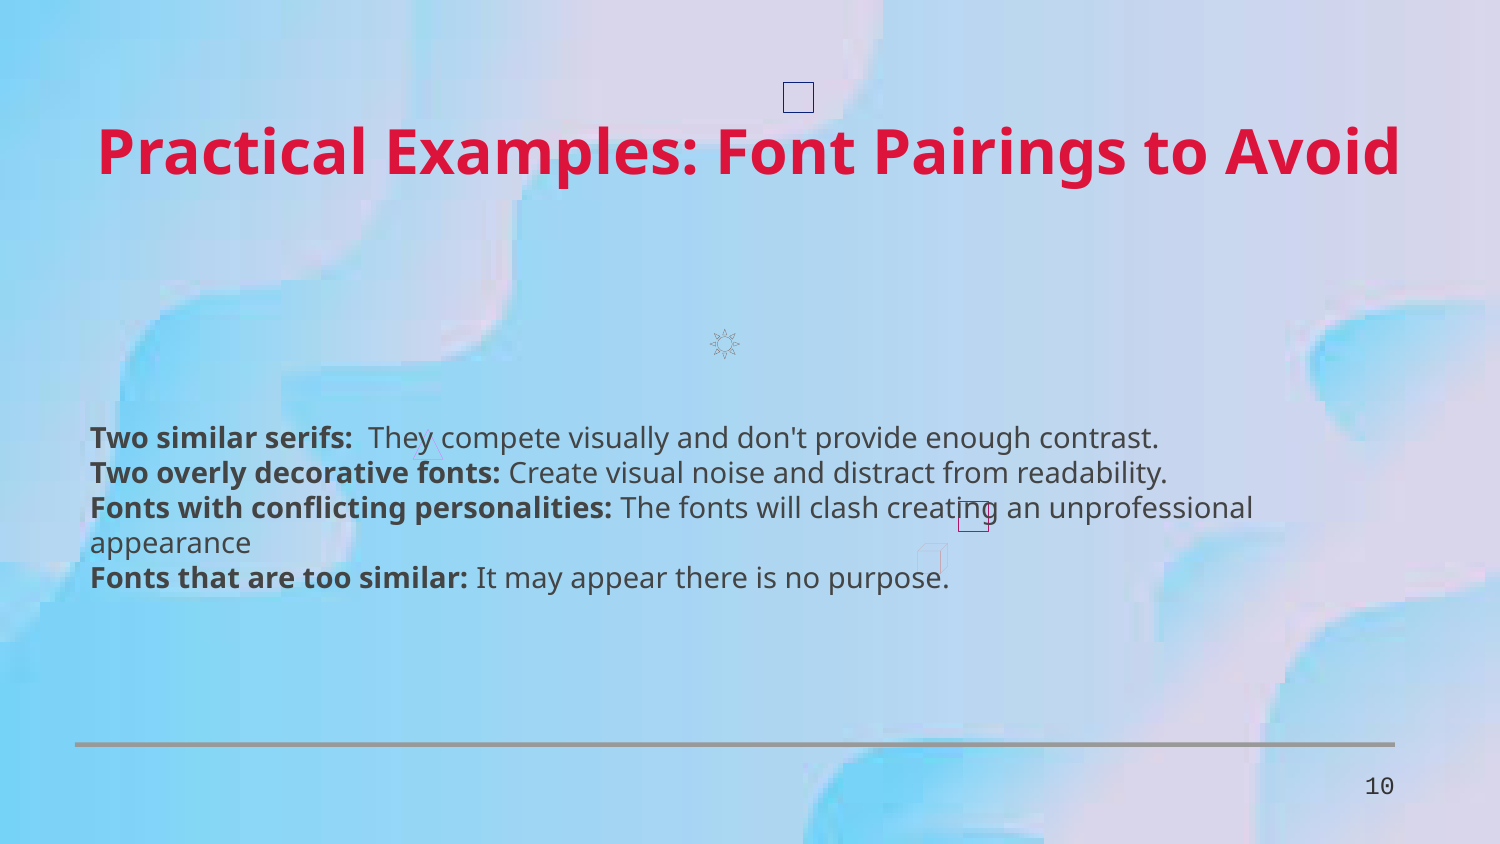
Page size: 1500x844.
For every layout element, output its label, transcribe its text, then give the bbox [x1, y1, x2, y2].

text_box Two similar serifs: They compete visually and don't provide enough contrast. Two overly decorative fonts: Create visual noise and distract from readability. Fonts with conflicting personalities: The fonts will clash creating an unprofessional appearance Fonts that are too similar: It may appear there is no purpose. [74, 270, 1425, 777]
text_box [74, 742, 1395, 747]
text_box Practical Examples: Font Pairings to Avoid [74, 74, 1425, 225]
picture [0, 0, 1500, 844]
